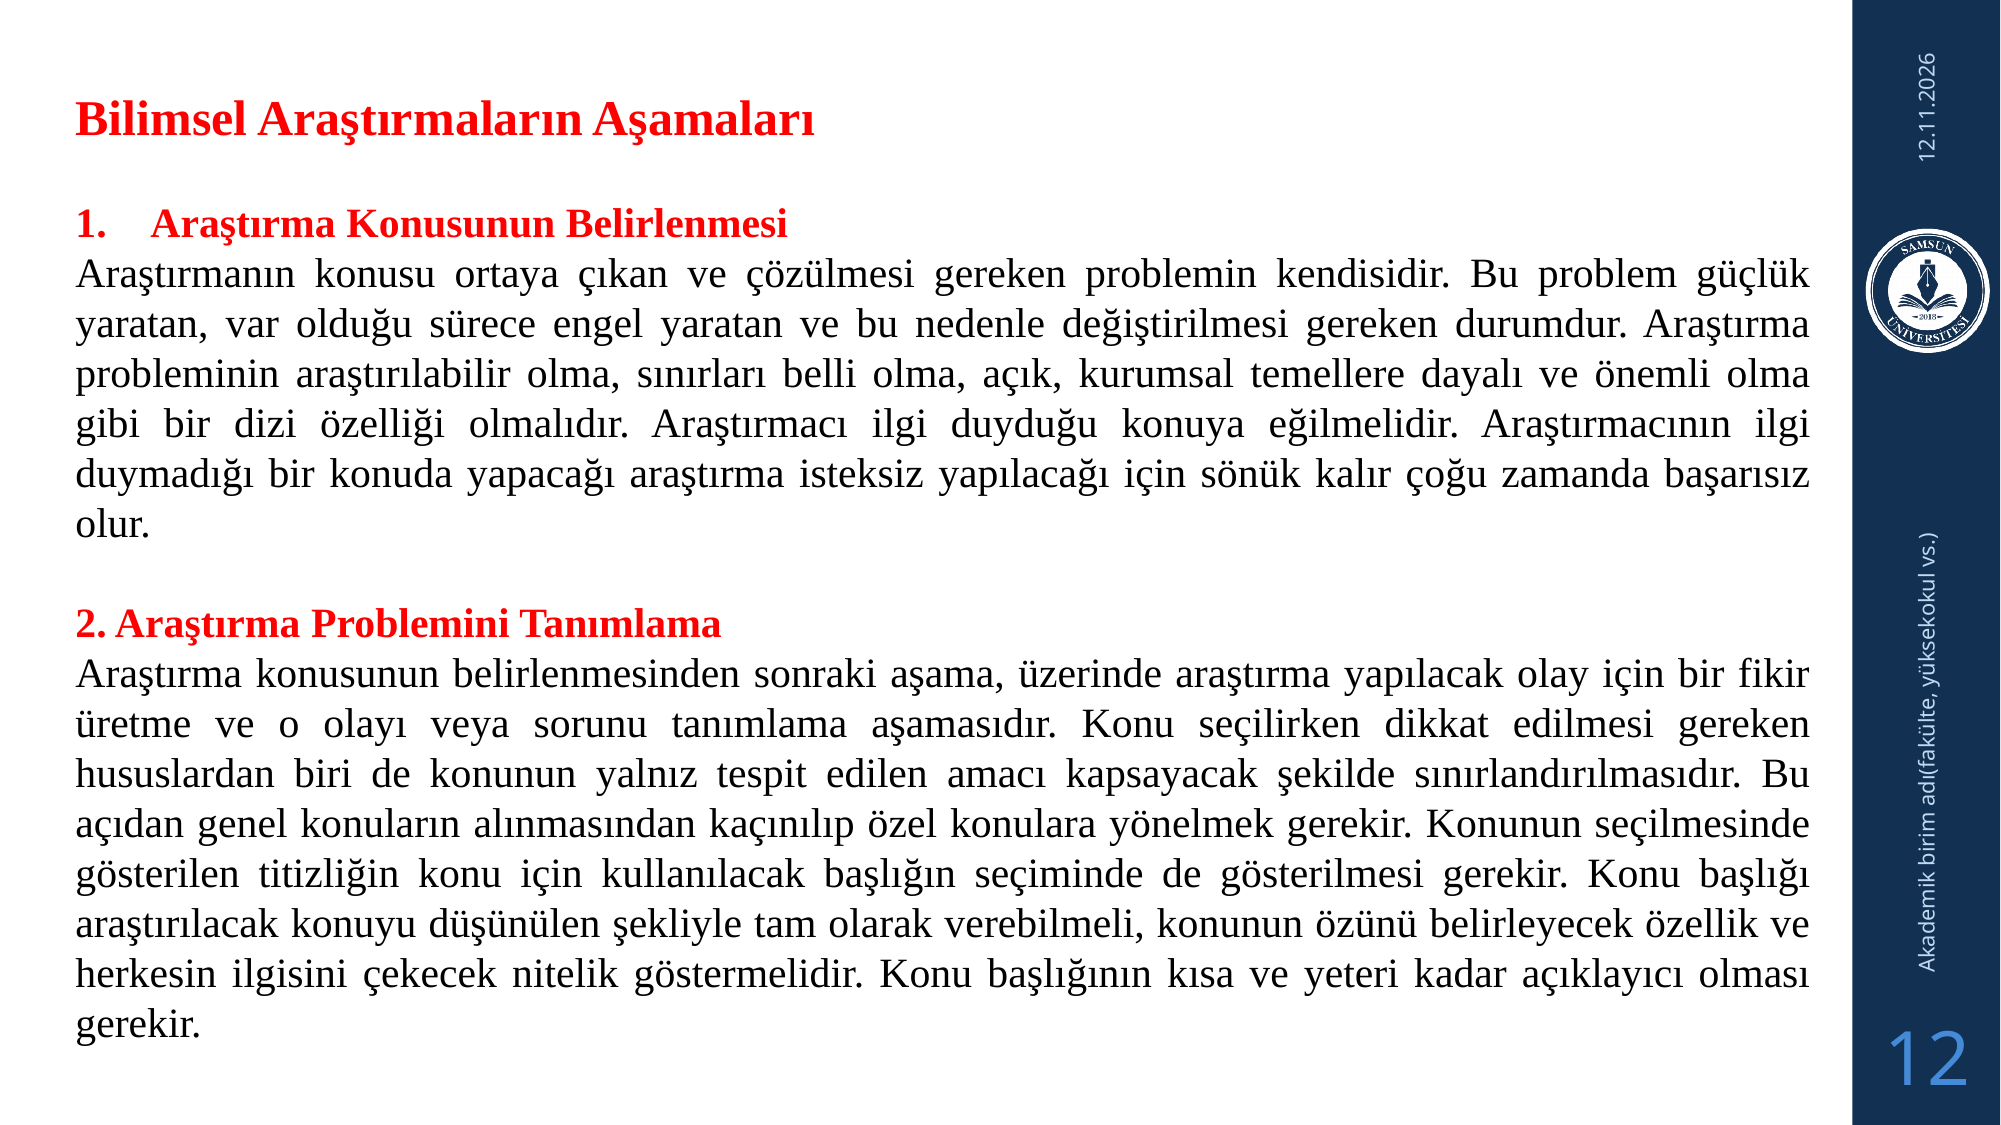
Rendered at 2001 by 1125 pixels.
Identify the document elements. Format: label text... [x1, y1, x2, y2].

footer Akademik birim adı(fakülte, yüksekokul vs.) [1897, 400, 1958, 988]
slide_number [1897, 37, 1958, 220]
text_box Bilimsel Araştırmaların Aşamaları Araştırma Konusunun Belirlenmesi Araştırmanın konusu ortaya çıkan ve çözülmesi gereken problemin kendisidir. Bu problem güçlük yaratan, var olduğu sürece engel yaratan ve bu nedenle değiştirilmesi gereken durumdur. Araştırma probleminin araştırılabilir olma, sınırları belli olma, açık, kurumsal temellere dayalı ve önemli olma gibi bir dizi özelliği olmalıdır. Araştırmacı ilgi duyduğu konuya eğilmelidir. Araştırmacının ilgi duymadığı bir konuda yapacağı araştırma isteksiz yapılacağı için sönük kalır çoğu zamanda başarısız olur. 2. Araştırma Problemini Tanımlama Araştırma konusunun belirlenmesinden sonraki aşama, üzerinde araştırma yapılacak olay için bir fikir üretme ve o olayı veya sorunu tanımlama aşamasıdır. Konu seçilirken dikkat edilmesi gereken hususlardan biri de konunun yalnız tespit edilen amacı kapsayacak şekilde sınırlandırılmasıdır. Bu açıdan genel konuların alınmasından kaçınılıp özel konulara yönelmek gerekir. Konunun seçilmesinde gösterilen titizliğin konu için kullanılacak başlığın seçiminde de gösterilmesi gerekir. Konu başlığı araştırılacak konuyu düşünülen şekliyle tam olarak verebilmeli, konunun özünü belirleyecek özellik ve herkesin ilgisini çekecek nitelik göstermelidir. Konu başlığının kısa ve yeteri kadar açıklayıcı olması gerekir. [60, 78, 1827, 1054]
slide_number 12 [1852, 1012, 2000, 1110]
picture [1861, 224, 1994, 357]
